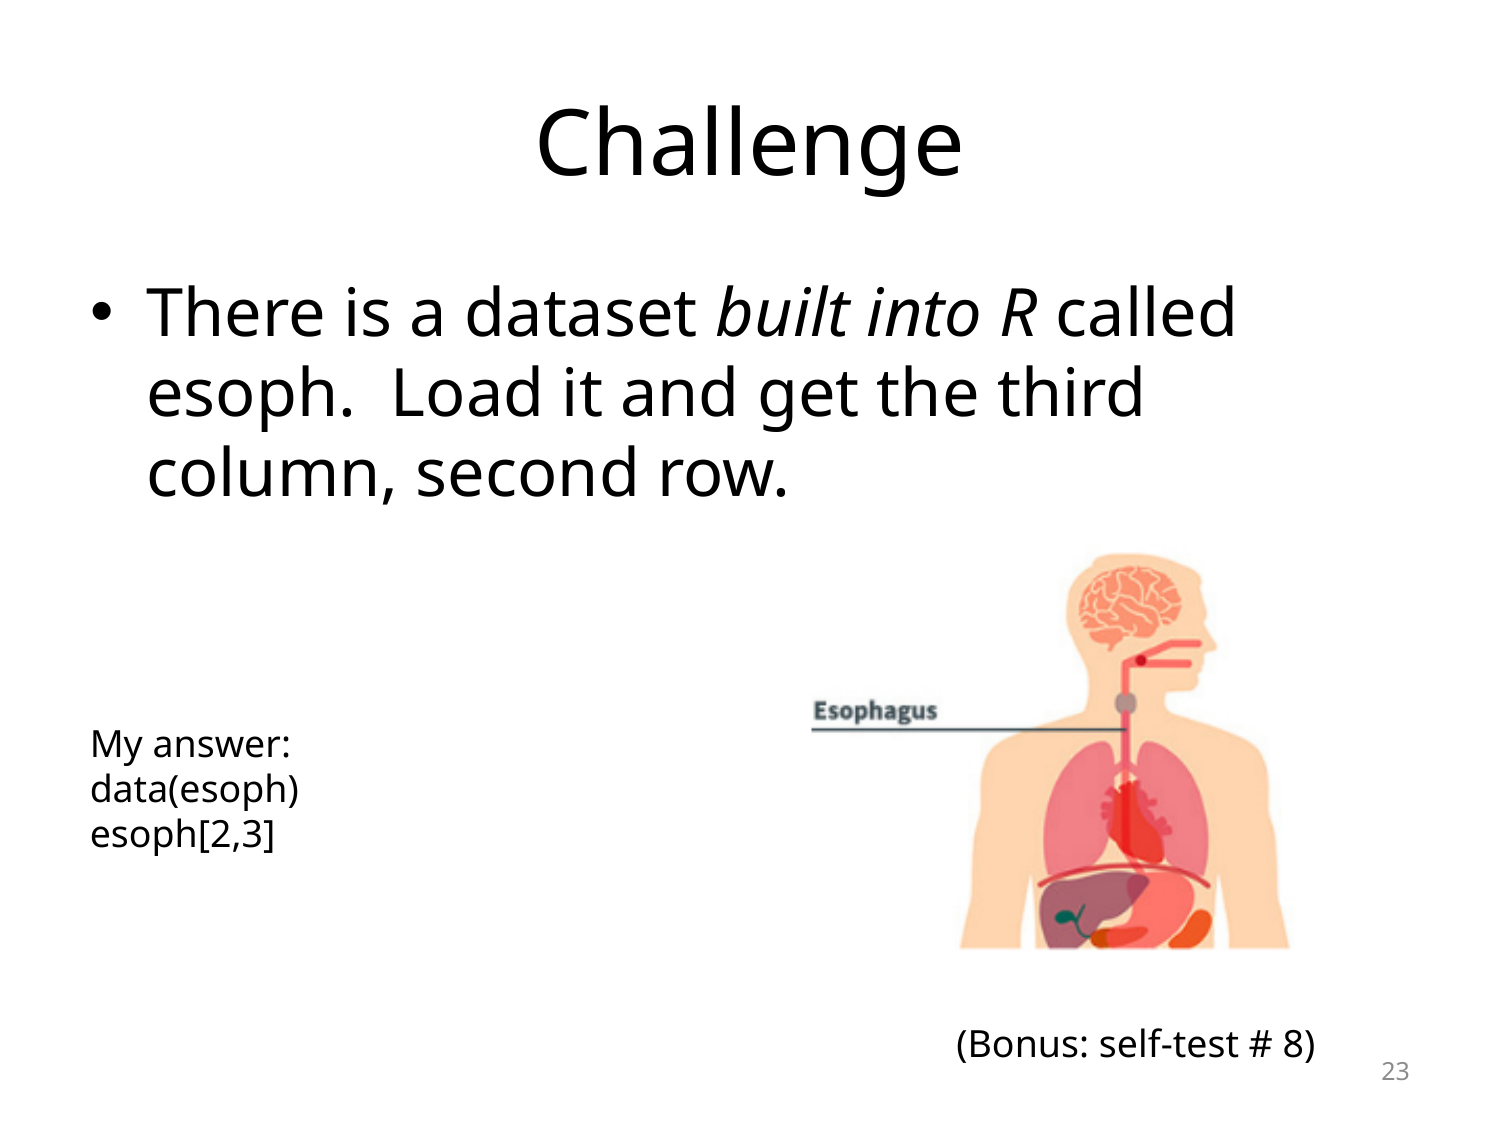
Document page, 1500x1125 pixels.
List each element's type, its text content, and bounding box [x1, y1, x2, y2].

text_box (Bonus: self-test # 8) [941, 1012, 1331, 1073]
title Challenge [75, 45, 1425, 233]
picture [787, 524, 1307, 963]
list There is a dataset built into R called esoph. Load it and get the third column, second row. [75, 262, 1383, 1005]
text_box My answer: data(esoph) esoph[2,3] [75, 712, 725, 863]
slide_number 23 [1074, 1042, 1425, 1103]
